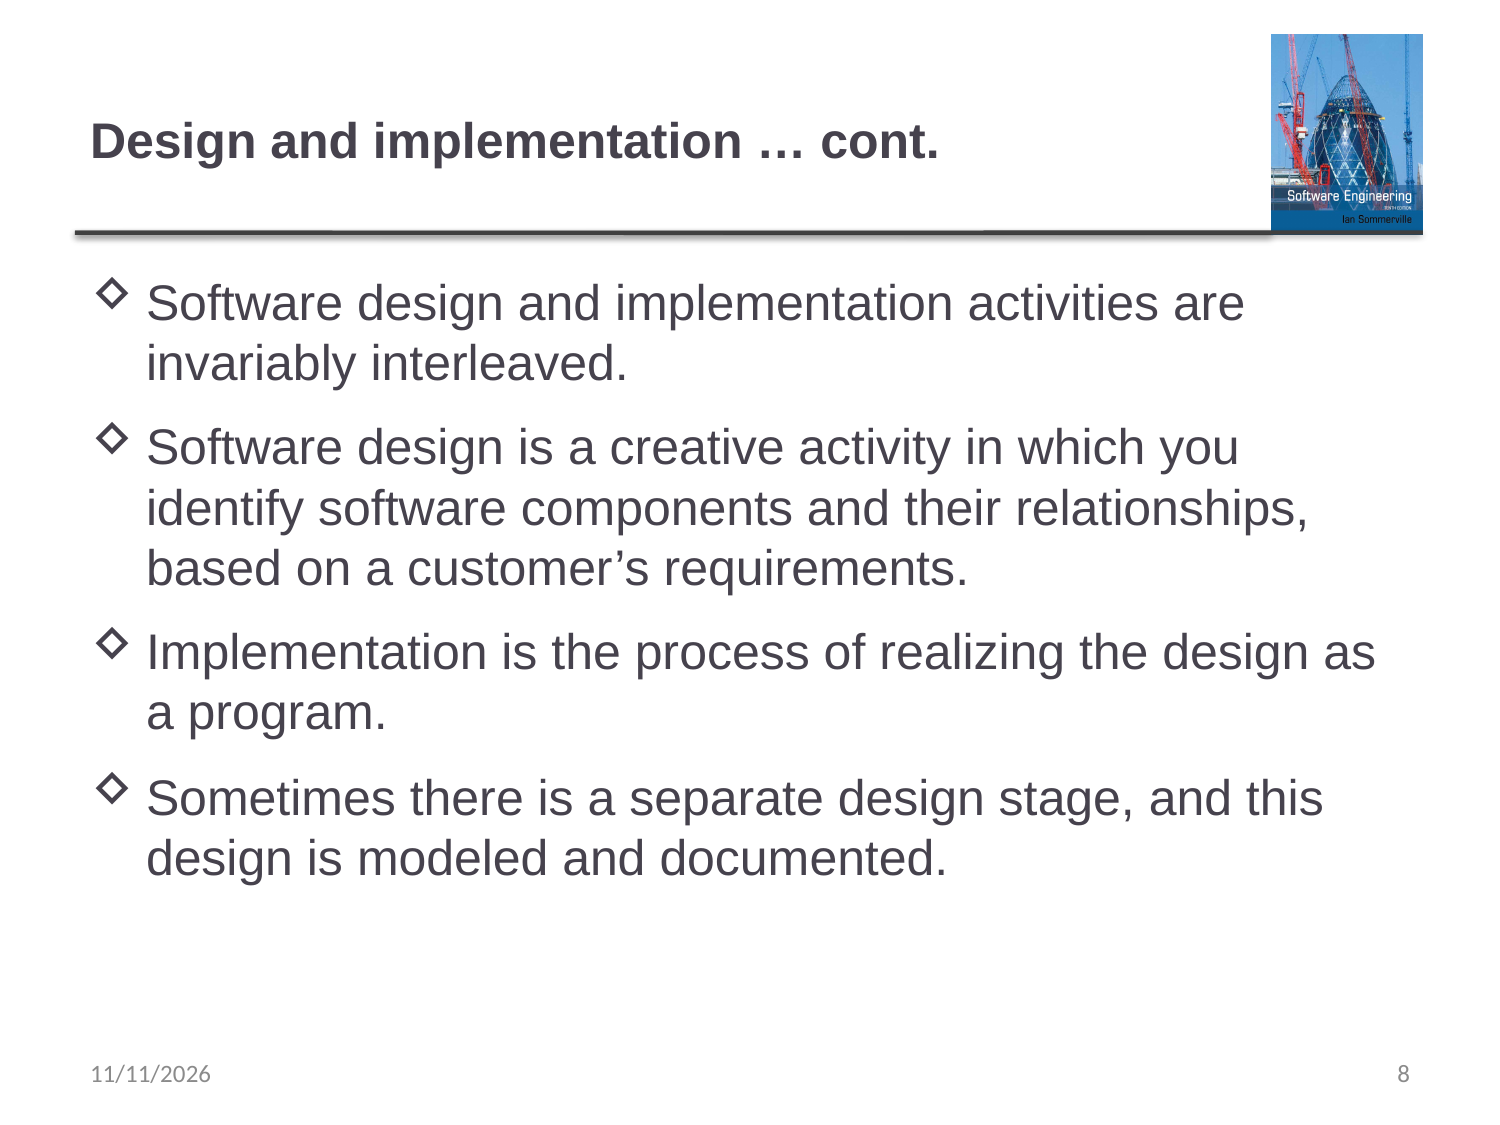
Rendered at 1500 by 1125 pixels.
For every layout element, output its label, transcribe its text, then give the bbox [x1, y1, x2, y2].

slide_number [75, 1042, 425, 1103]
list Software design and implementation activities are invariably interleaved. Software design is a creative activity in which you identify software components and their relationships, based on a customer’s requirements. Implementation is the process of realizing the design as a program. Sometimes there is a separate design stage, and this design is modeled and documented. [75, 262, 1425, 1005]
title Design and implementation … cont. [74, 44, 1272, 233]
slide_number 8 [1074, 1042, 1425, 1103]
picture [1271, 34, 1423, 230]
